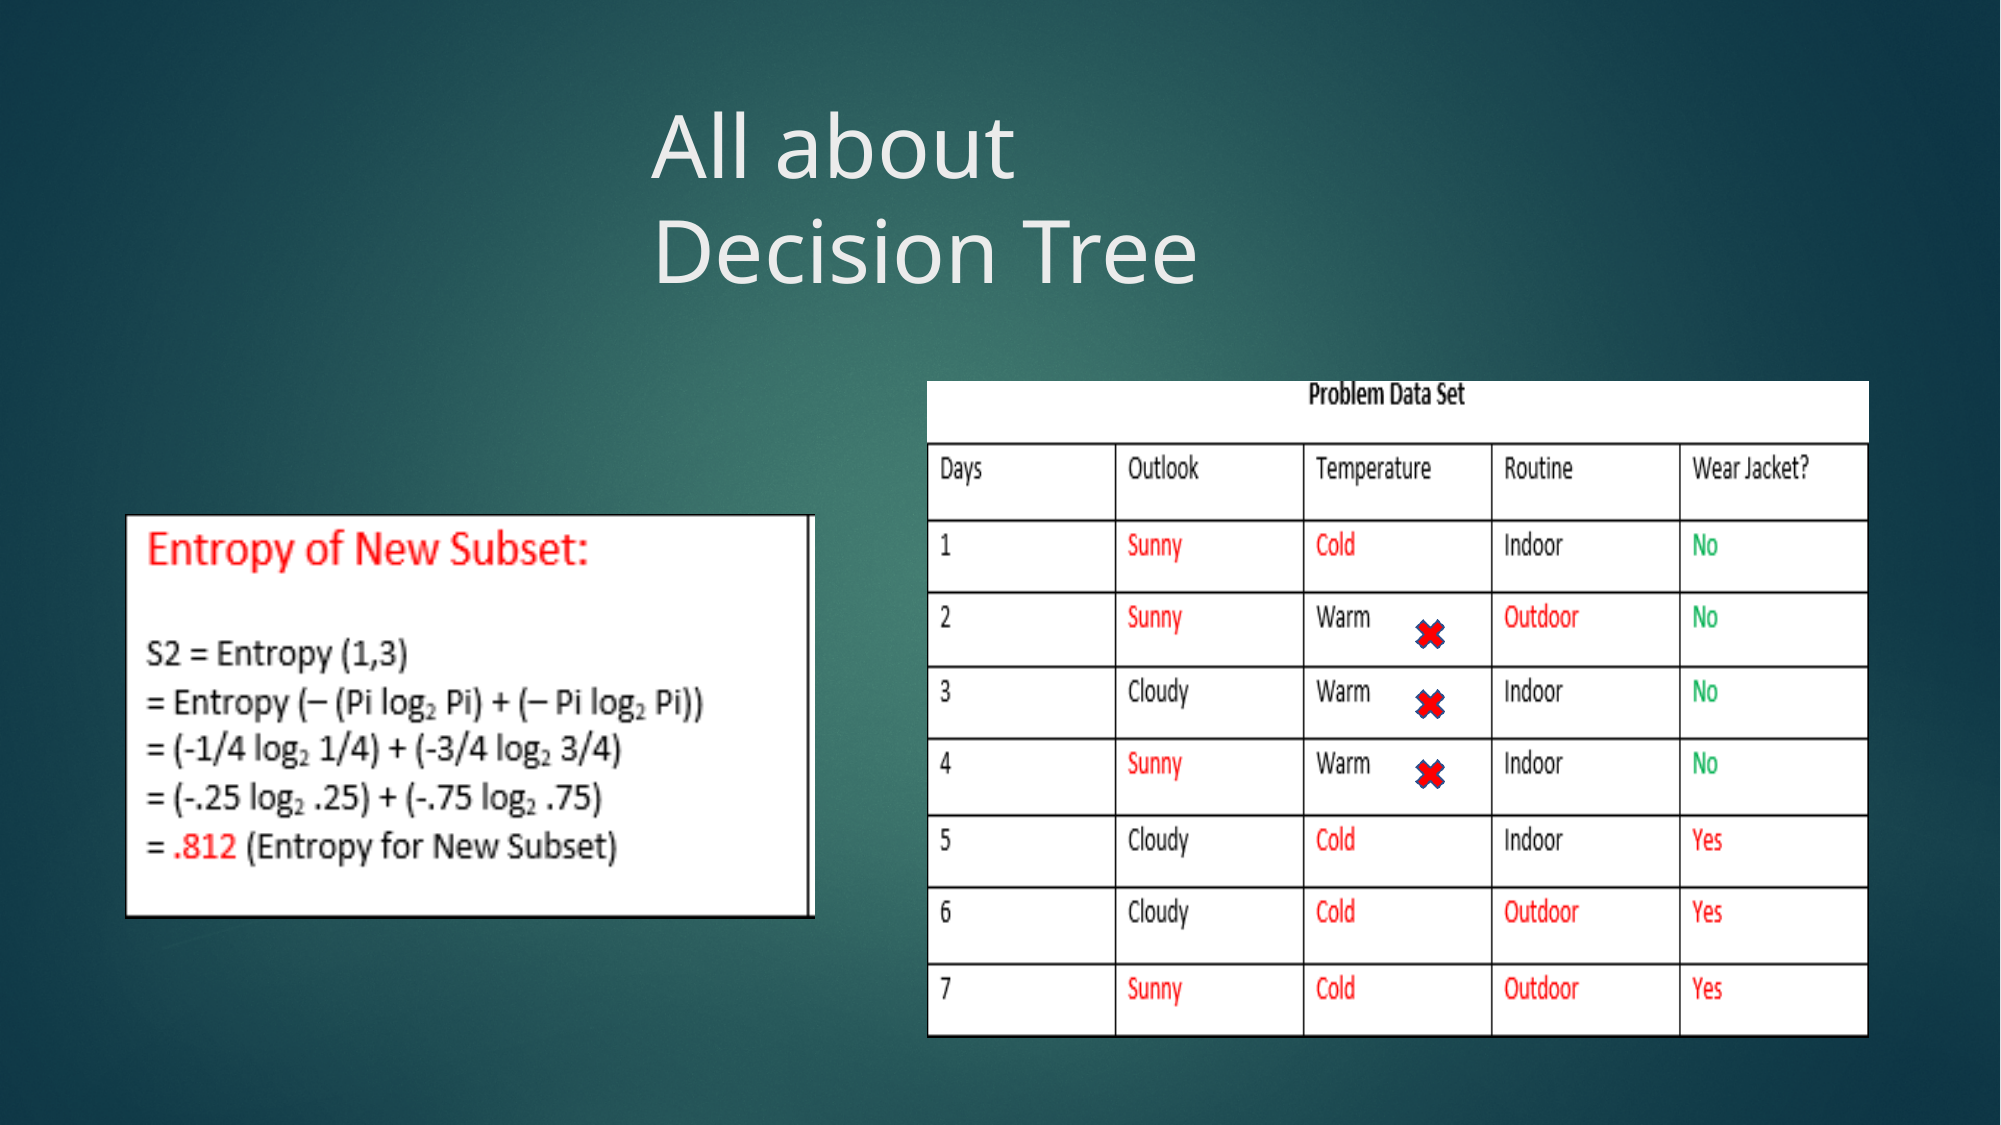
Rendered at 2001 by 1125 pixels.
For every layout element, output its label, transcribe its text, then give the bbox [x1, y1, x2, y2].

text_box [927, 380, 1870, 1039]
title All about Decision Tree [649, 88, 1236, 301]
picture [125, 514, 815, 919]
